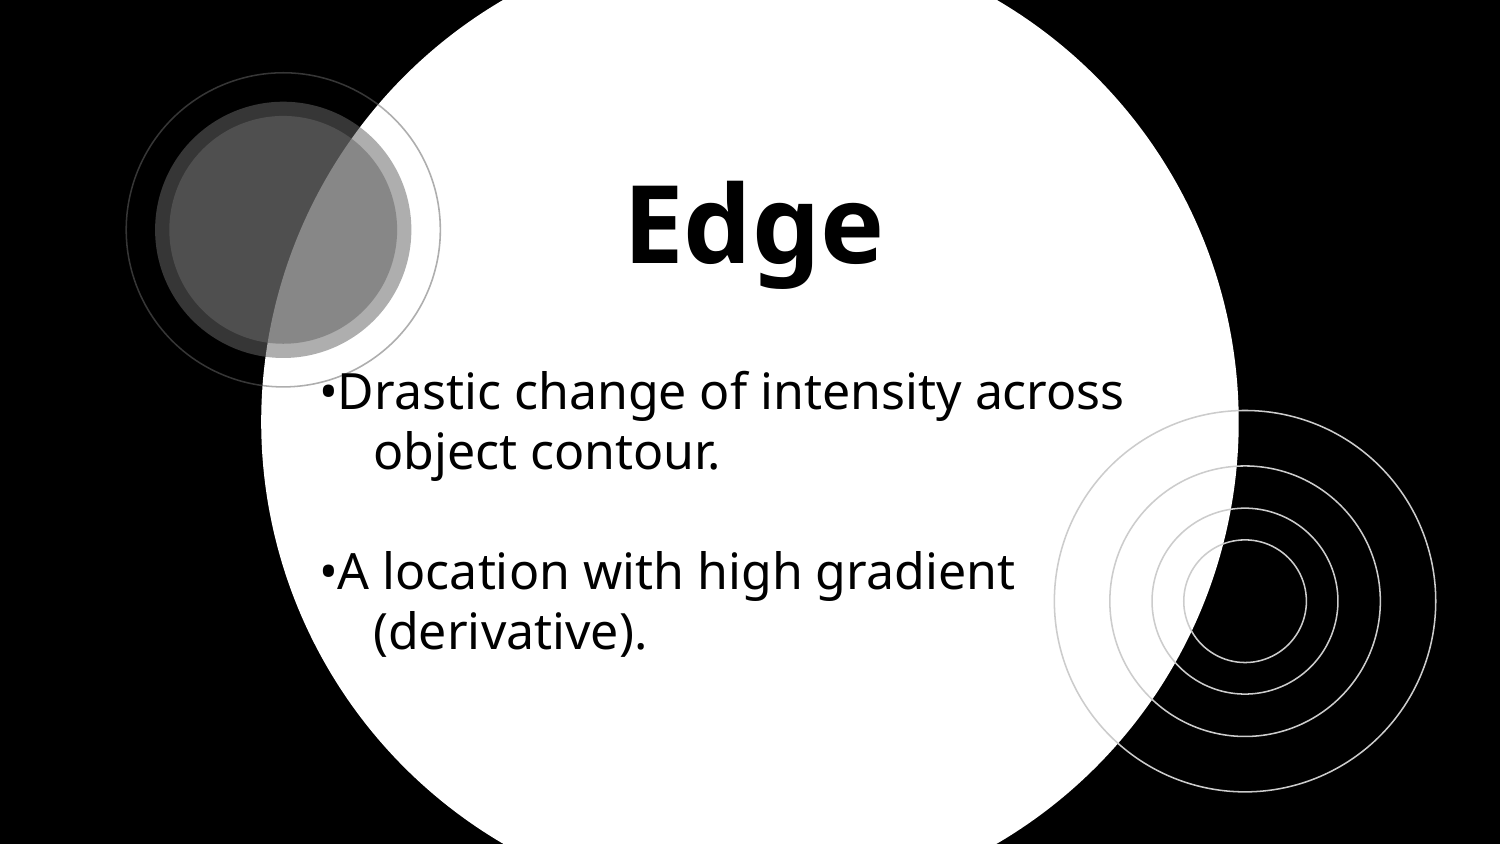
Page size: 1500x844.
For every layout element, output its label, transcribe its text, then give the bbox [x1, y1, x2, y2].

text_box [169, 116, 398, 345]
title Edge [398, 143, 1055, 301]
subtitle •Drastic change of intensity across object contour. •A location with high gradient (derivative). [283, 344, 1287, 639]
